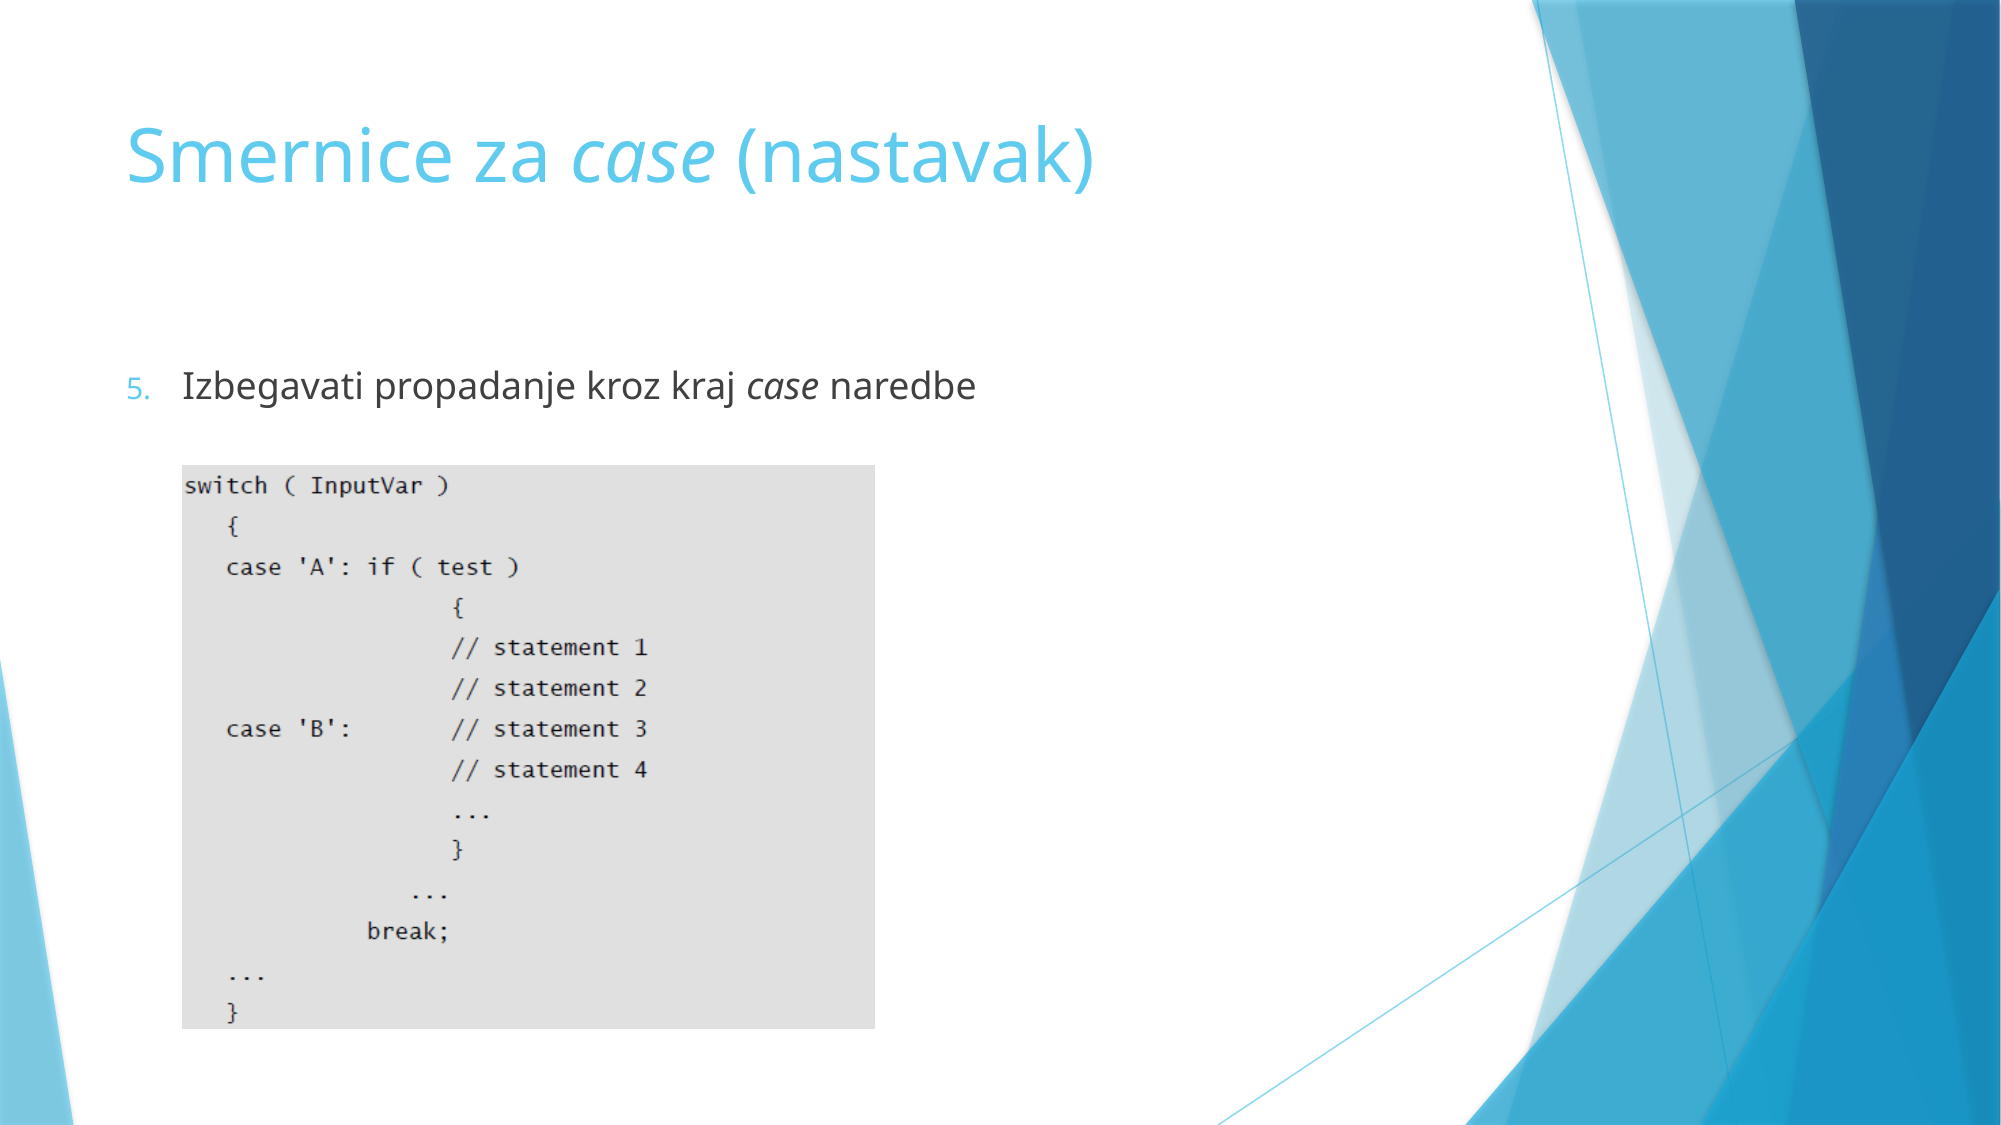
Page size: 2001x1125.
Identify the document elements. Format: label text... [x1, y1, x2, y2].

title Smernice za case (nastavak) [111, 99, 1522, 317]
list Izbegavati propadanje kroz kraj case naredbe [111, 354, 1522, 992]
picture [182, 464, 876, 1030]
